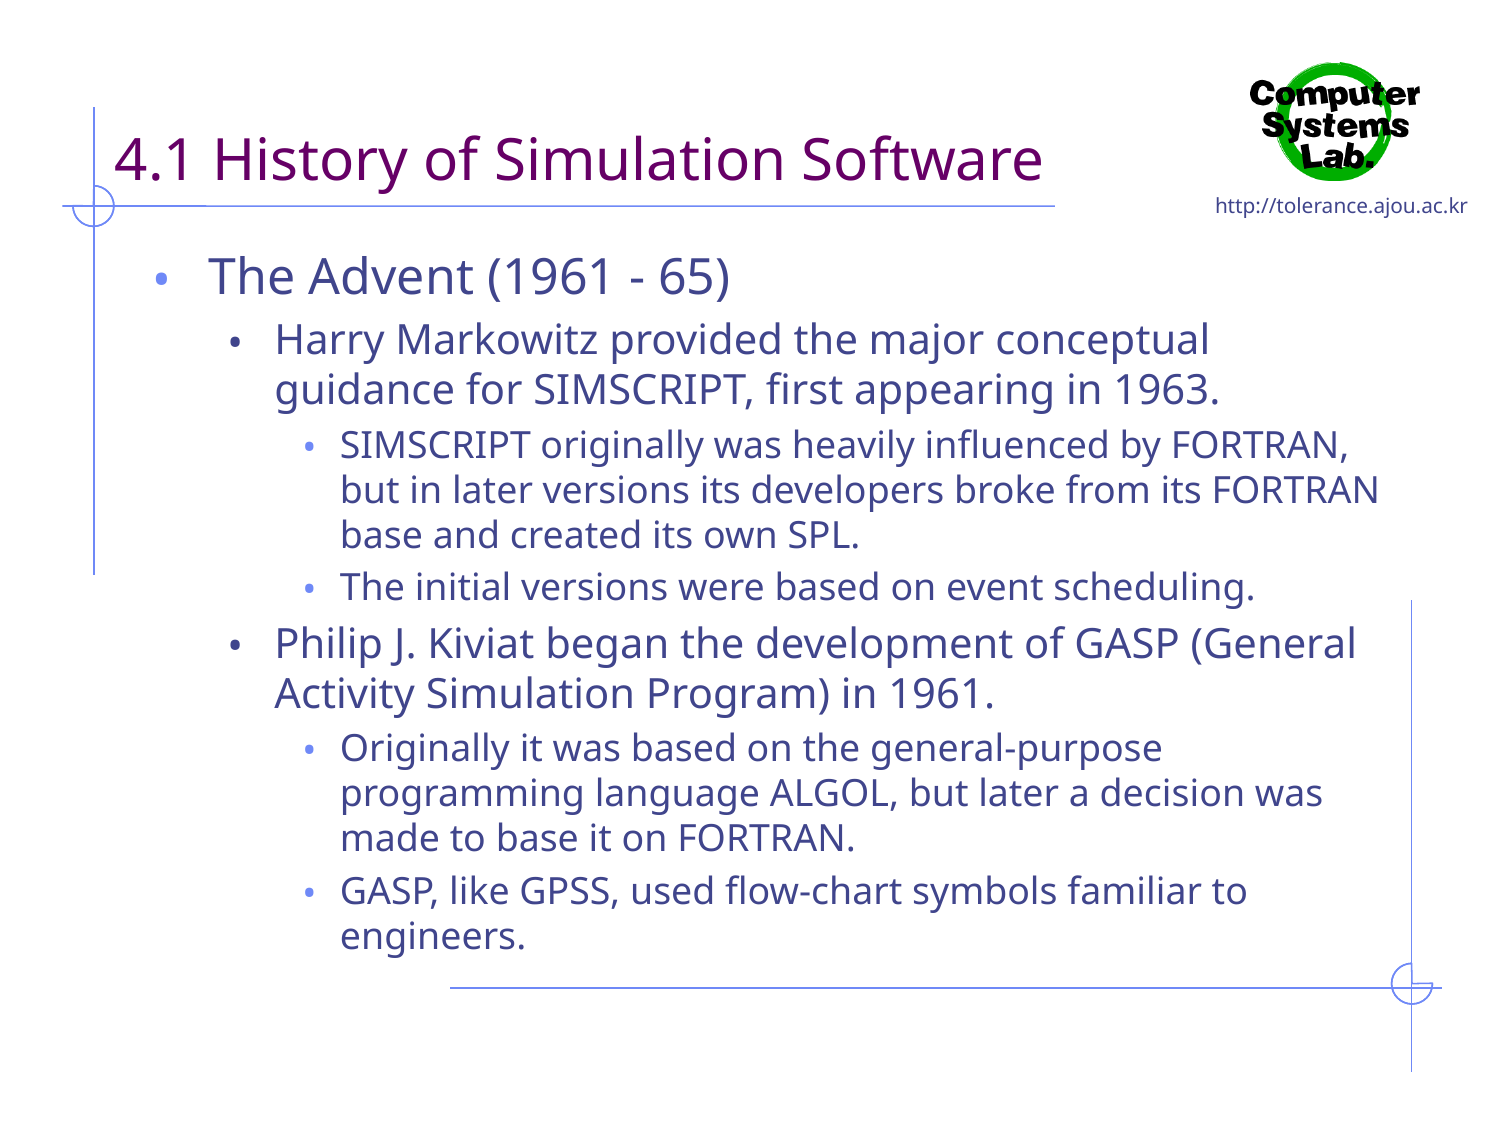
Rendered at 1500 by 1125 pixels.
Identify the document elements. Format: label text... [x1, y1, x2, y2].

list The Advent (1961 - 65) Harry Markowitz provided the major conceptual guidance for SIMSCRIPT, first appearing in 1963. SIMSCRIPT originally was heavily influenced by FORTRAN, but in later versions its developers broke from its FORTRAN base and created its own SPL. The initial versions were based on event scheduling. Philip J. Kiviat began the development of GASP (General Activity Simulation Program) in 1961. Originally it was based on the general-purpose programming language ALGOL, but later a decision was made to base it on FORTRAN. GASP, like GPSS, used flow-chart symbols familiar to engineers. [137, 237, 1413, 988]
picture [1250, 62, 1420, 181]
title 4.1 History of Simulation Software [99, 99, 1163, 200]
